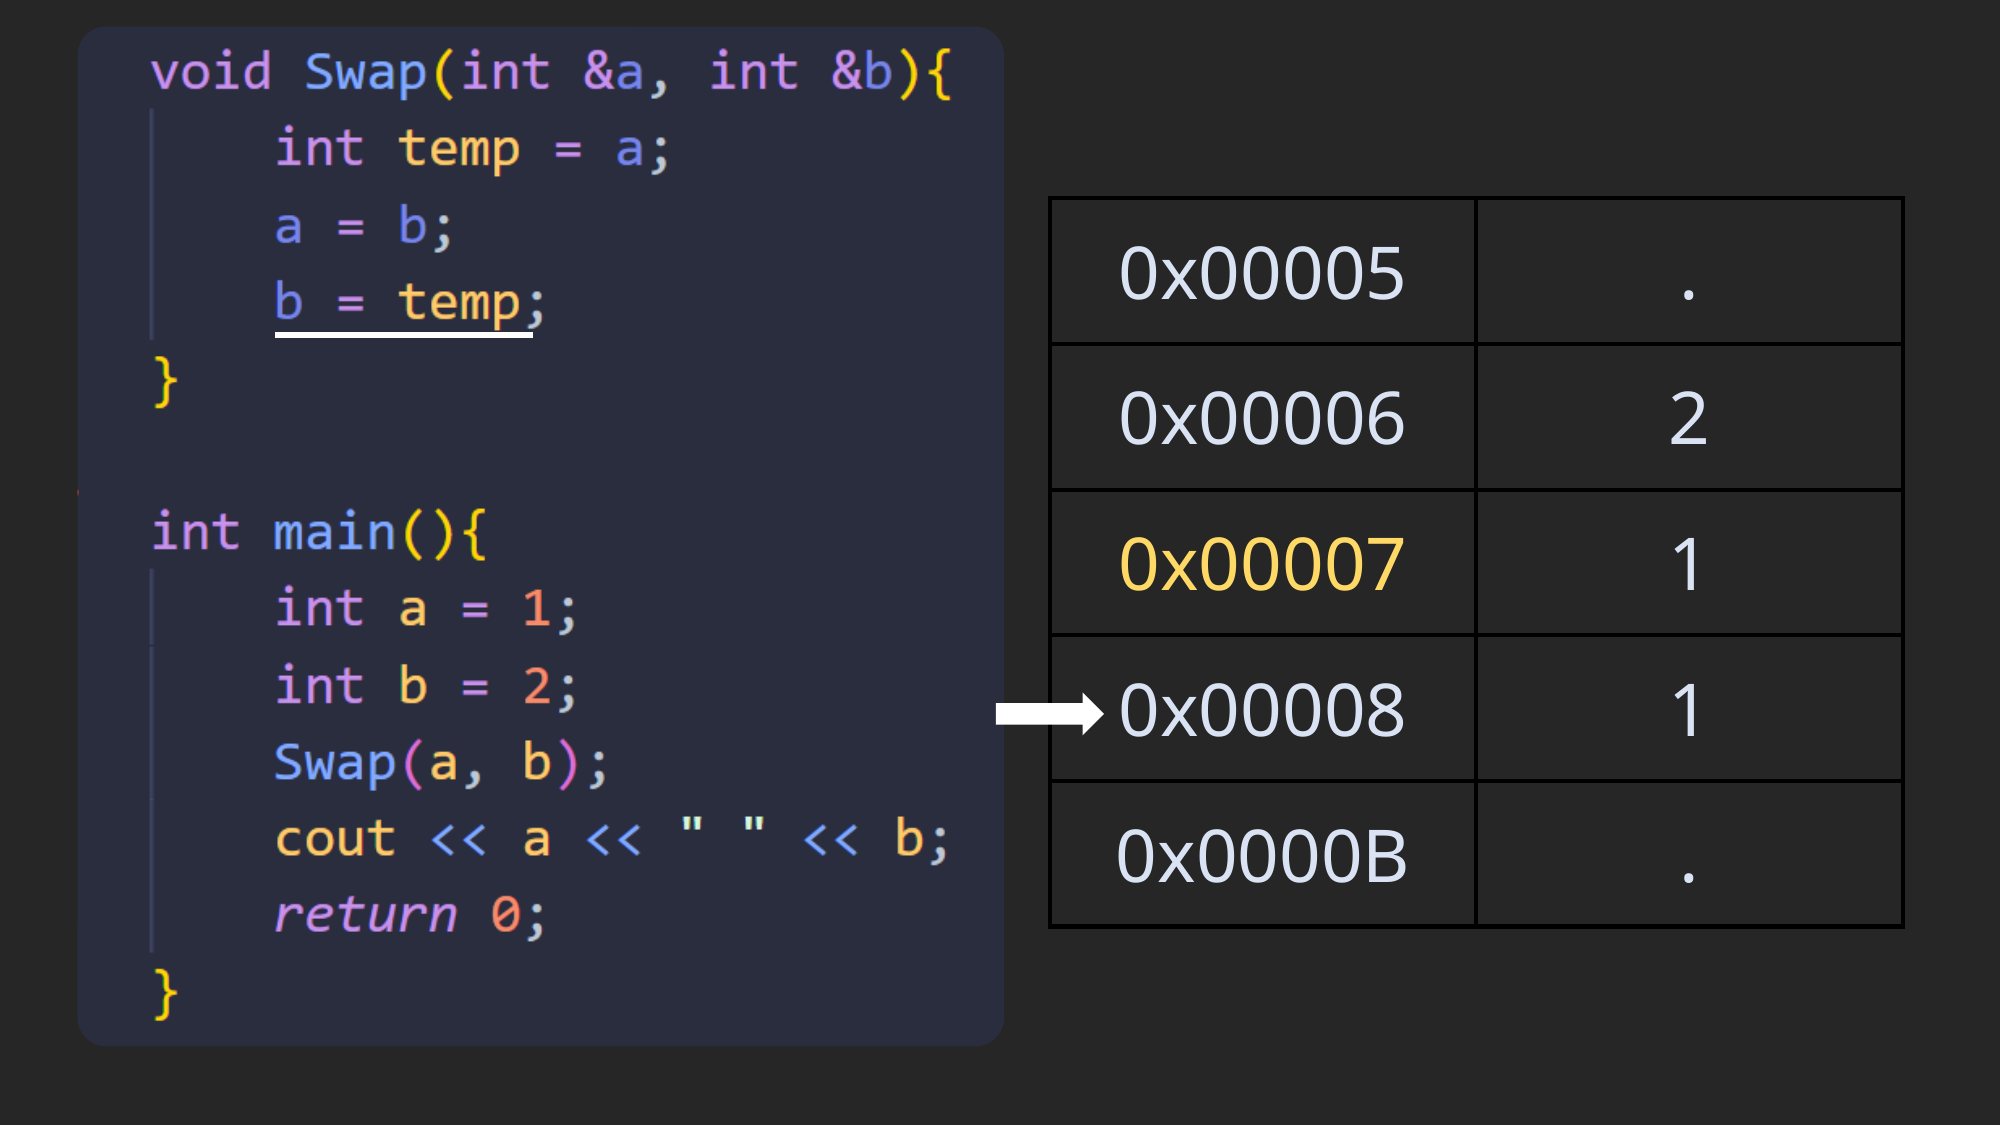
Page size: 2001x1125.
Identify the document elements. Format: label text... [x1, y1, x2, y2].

table_cell 1 [1478, 492, 1901, 633]
table_cell 2 [1478, 346, 1901, 488]
text_box [1005, 689, 1106, 738]
table_header . [1478, 200, 1901, 342]
table_cell 0x00007 [1052, 492, 1474, 633]
table_cell 0x0000B [1052, 783, 1474, 924]
table_cell . [1478, 783, 1901, 924]
picture [77, 26, 1005, 1047]
table_header 0x00005 [1052, 200, 1474, 342]
table_cell 0x00008 [1052, 637, 1474, 779]
table_cell 1 [1478, 637, 1901, 779]
table_cell 0x00006 [1052, 346, 1474, 488]
